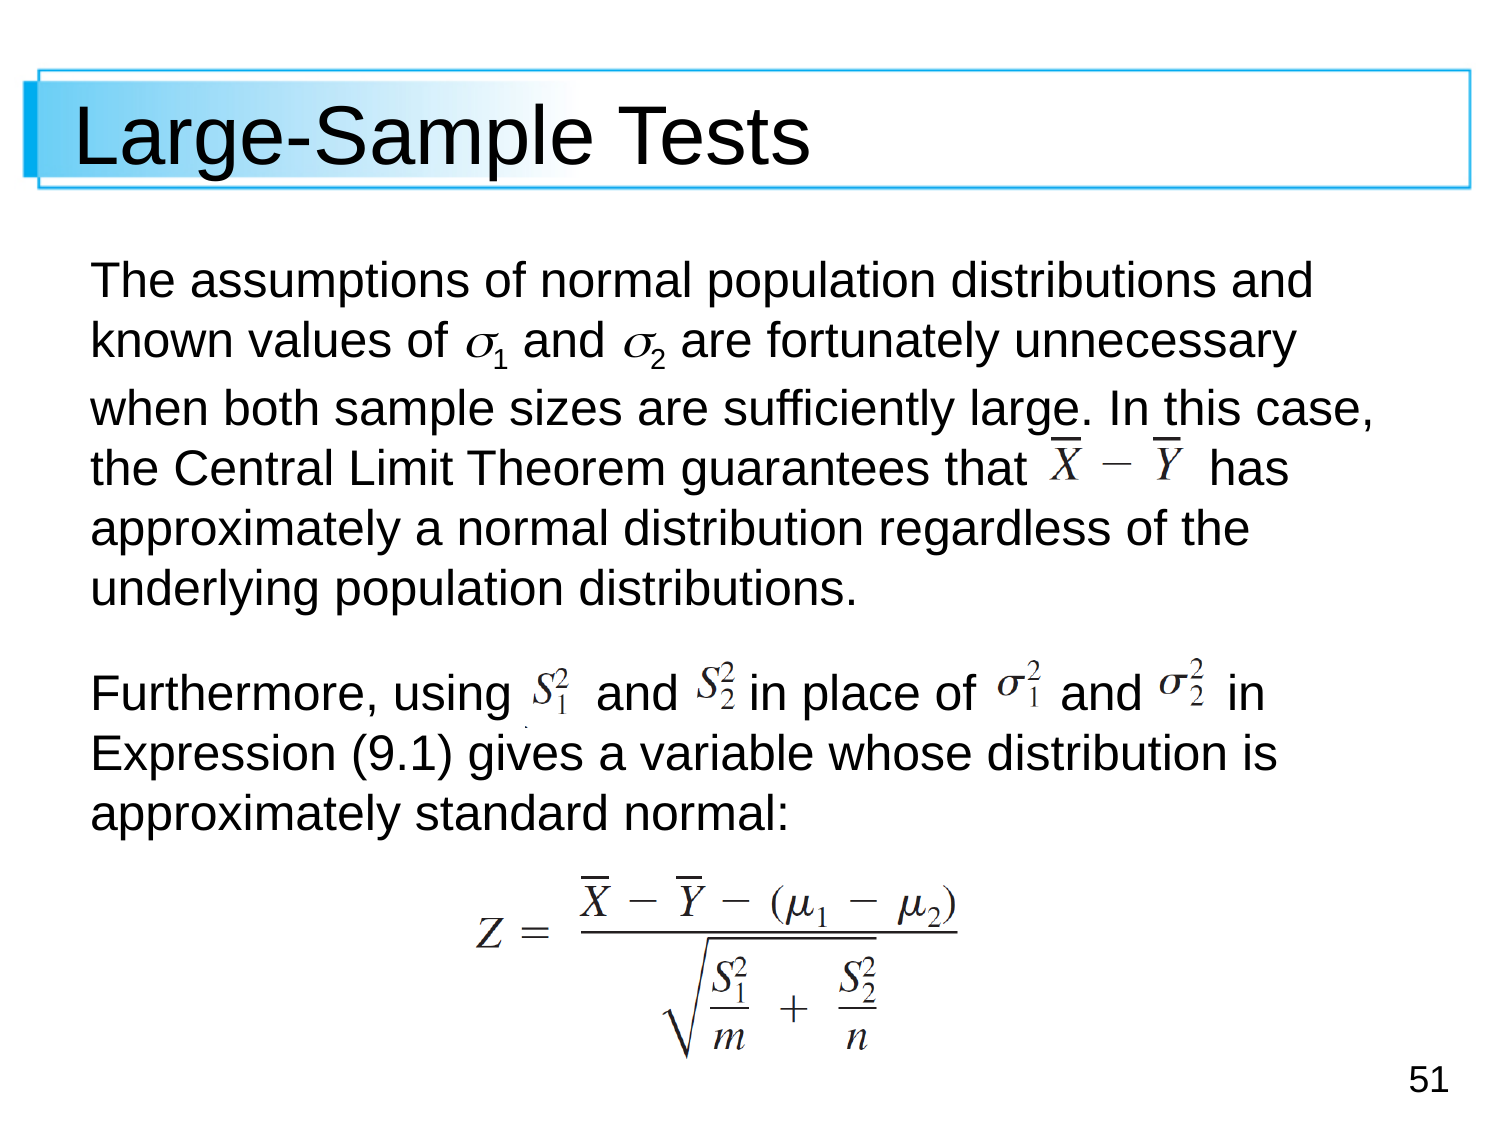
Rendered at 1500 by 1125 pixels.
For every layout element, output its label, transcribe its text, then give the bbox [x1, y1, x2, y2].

picture [693, 653, 738, 715]
picture [1156, 652, 1213, 713]
picture [525, 660, 575, 728]
title Large-Sample Tests [58, 37, 1409, 225]
picture [1049, 429, 1188, 499]
text_box [1341, 137, 1480, 221]
picture [14, 62, 58, 200]
list The assumptions of normal population distributions and known values of 1 and 2 are fortunately unnecessary when both sample sizes are sufficiently large. In this case, the Central Limit Theorem guarantees that has approximately a normal distribution regardless of the underlying population distributions. Furthermore, using and in place of and in Expression (9.1) gives a variable whose distribution is approximately standard normal: [75, 239, 1425, 1103]
picture [467, 870, 963, 1063]
picture [988, 653, 1050, 715]
picture [1409, 62, 1476, 137]
